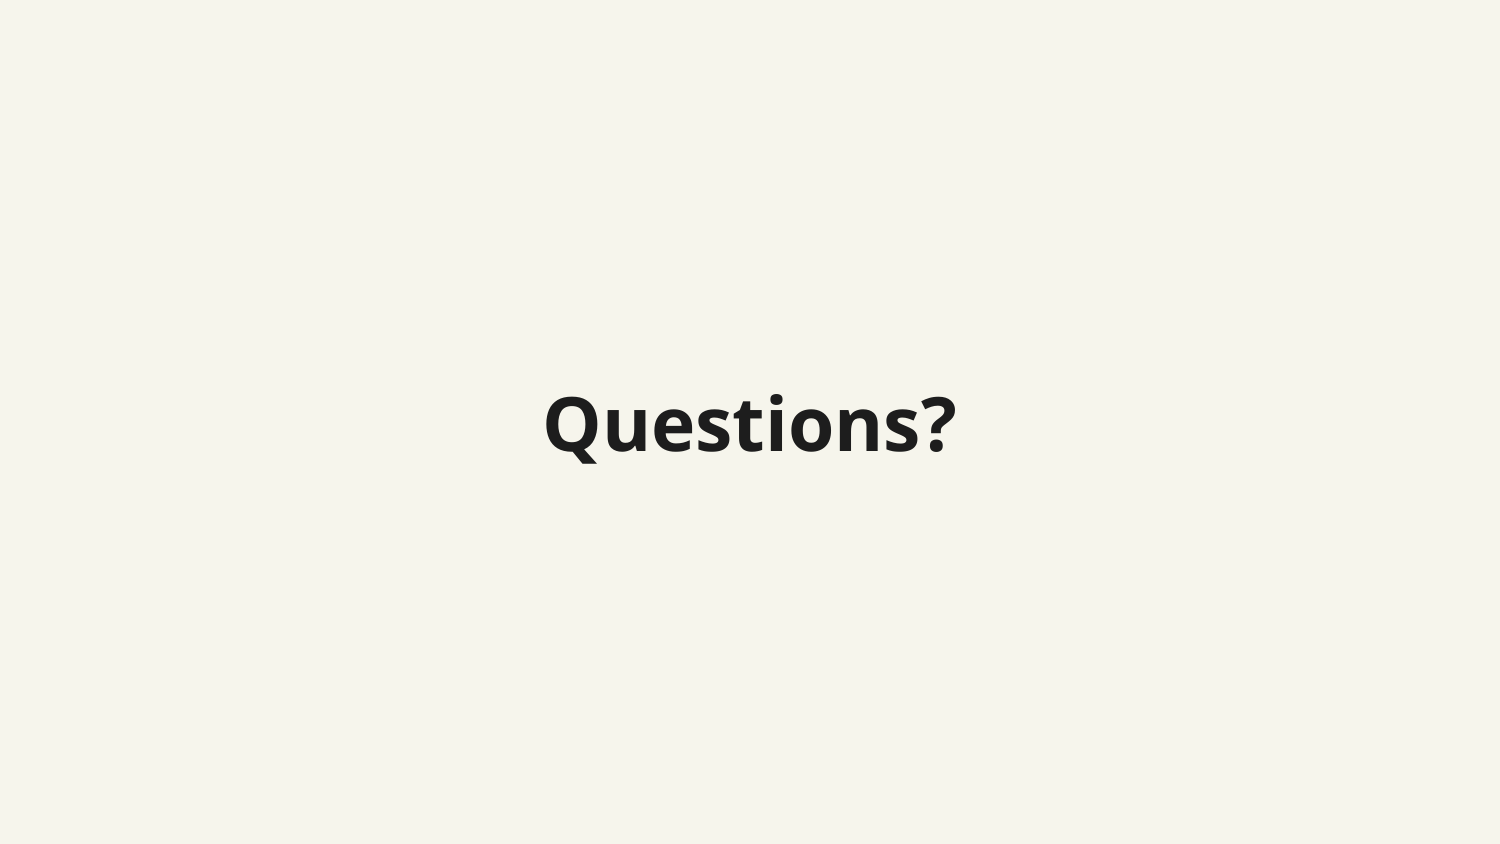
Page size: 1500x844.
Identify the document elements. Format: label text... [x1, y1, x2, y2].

title Questions? [51, 352, 1449, 491]
